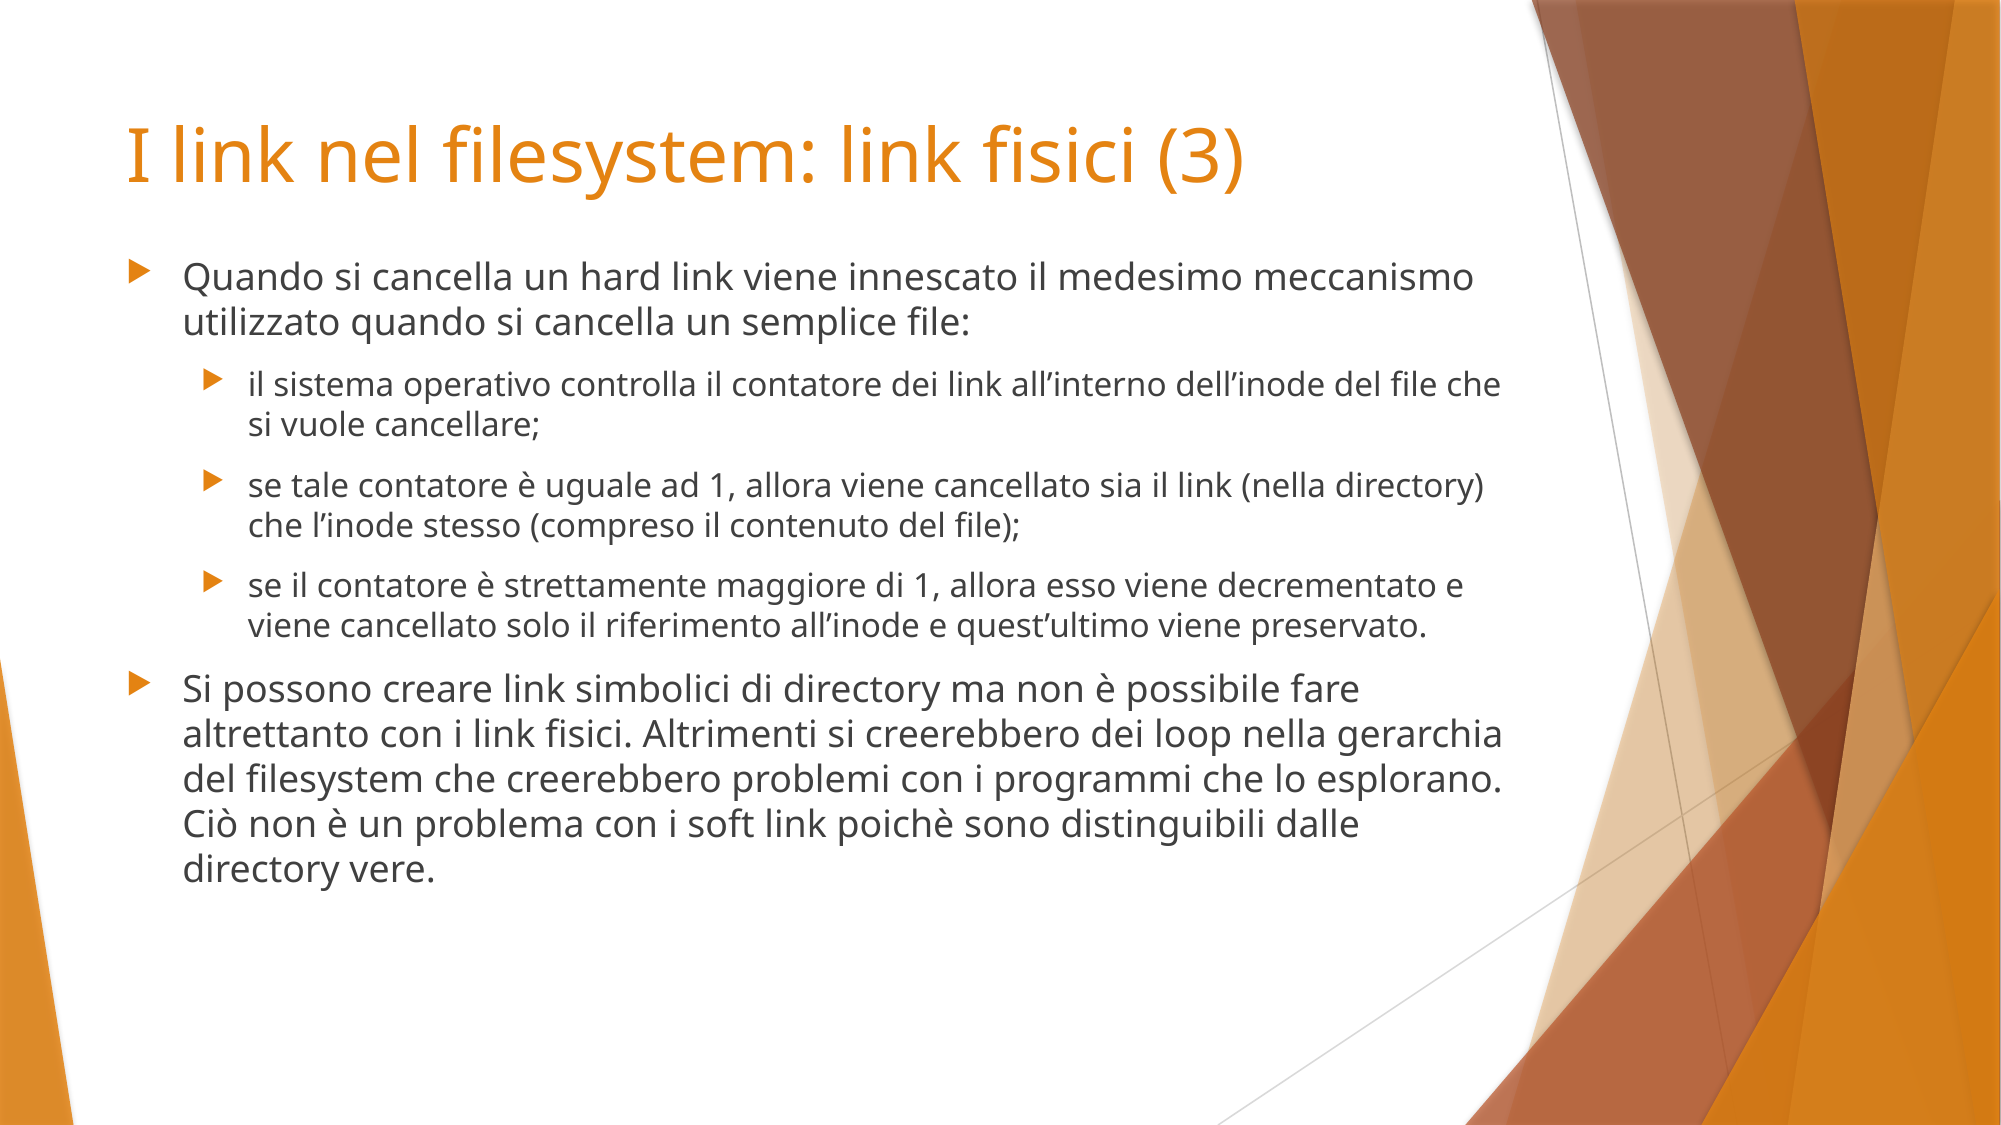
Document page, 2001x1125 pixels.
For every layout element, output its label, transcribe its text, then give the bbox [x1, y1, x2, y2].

title I link nel filesystem: link fisici (3) [111, 99, 1522, 245]
list Quando si cancella un hard link viene innescato il medesimo meccanismo utilizzato quando si cancella un semplice file: il sistema operativo controlla il contatore dei link all’interno dell’inode del file che si vuole cancellare; se tale contatore è uguale ad 1, allora viene cancellato sia il link (nella directory) che l’inode stesso (compreso il contenuto del file); se il contatore è strettamente maggiore di 1, allora esso viene decrementato e viene cancellato solo il riferimento all’inode e quest’ultimo viene preservato. Si possono creare link simbolici di directory ma non è possibile fare altrettanto con i link fisici. Altrimenti si creerebbero dei loop nella gerarchia del filesystem che creerebbero problemi con i programmi che lo esplorano. Ciò non è un problema con i soft link poichè sono distinguibili dalle directory vere. [111, 245, 1522, 1025]
